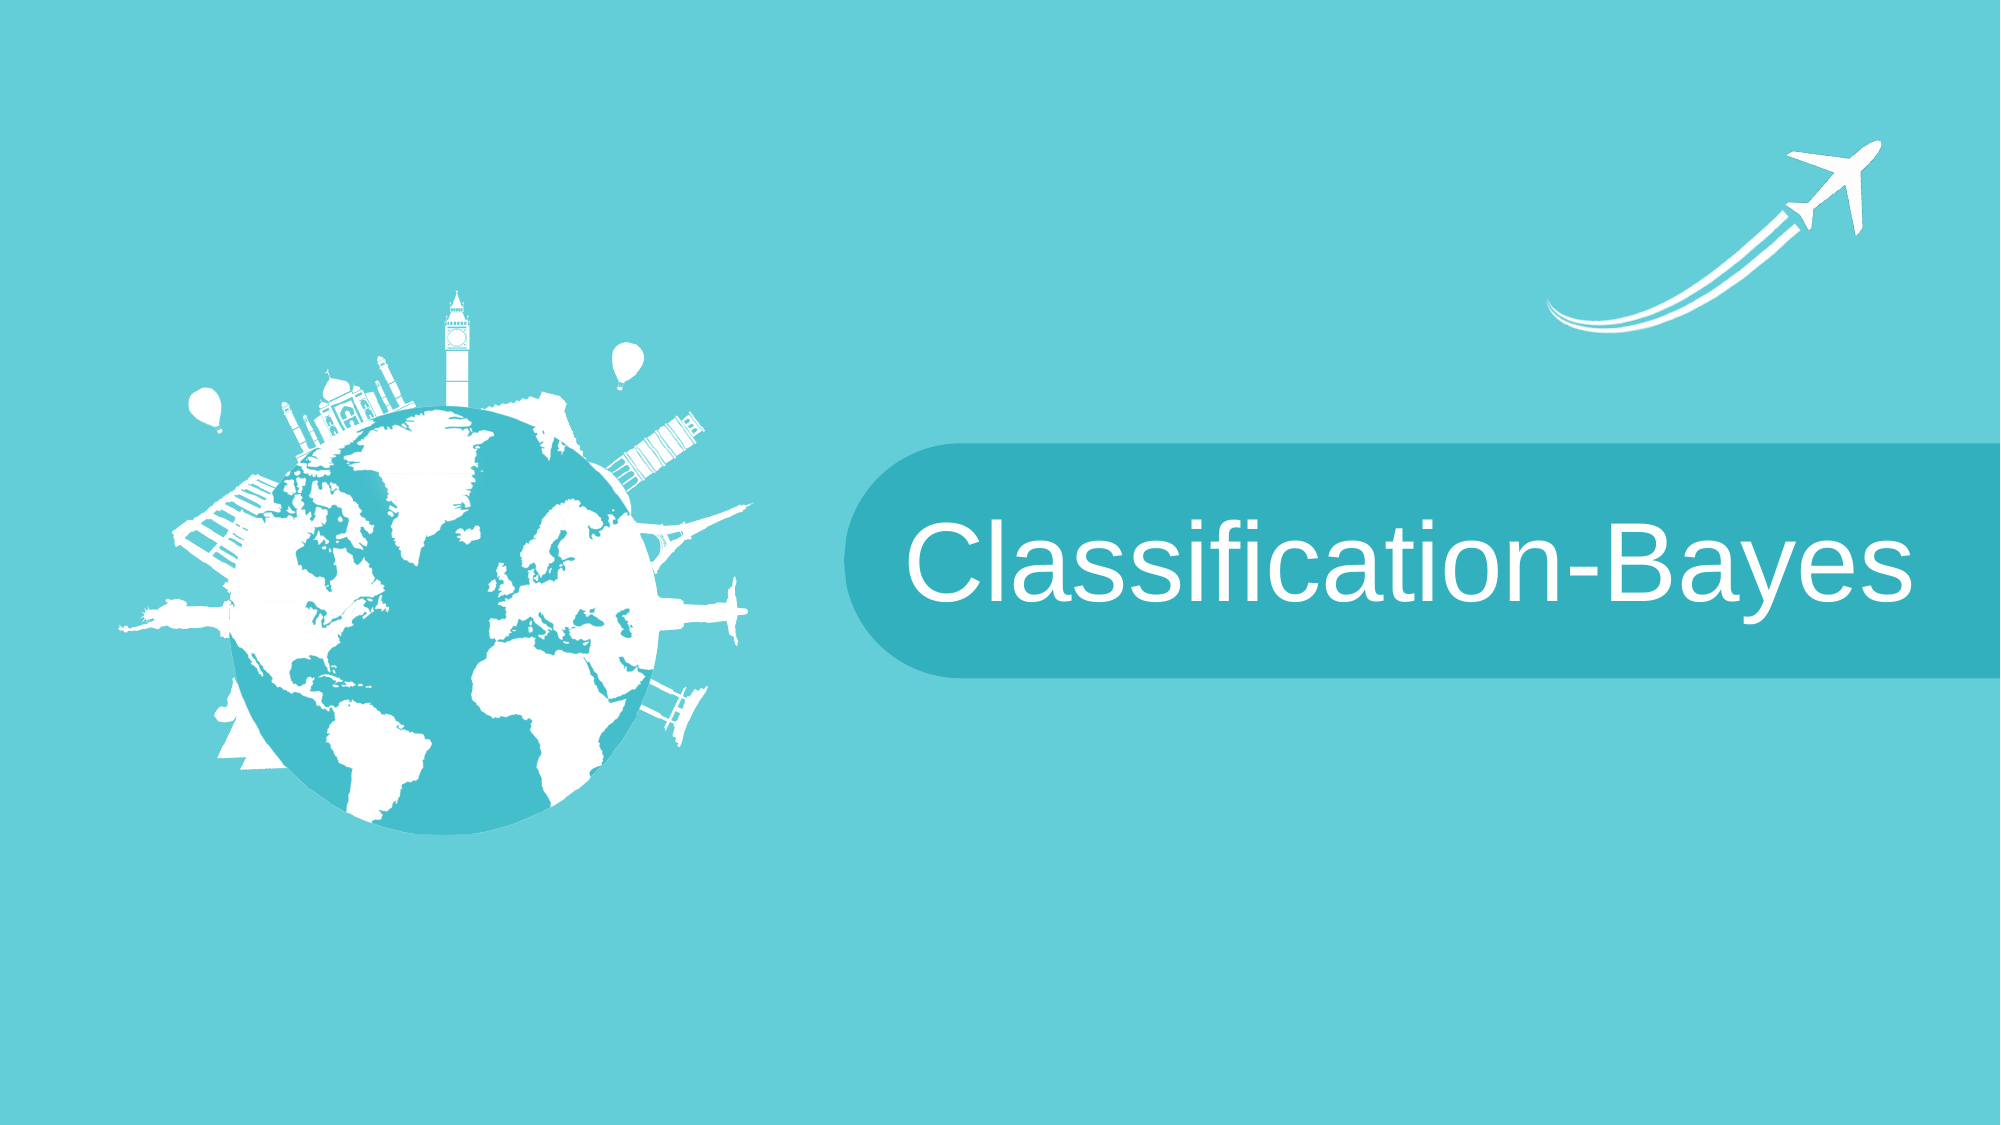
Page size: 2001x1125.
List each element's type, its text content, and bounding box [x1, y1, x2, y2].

picture [118, 290, 754, 835]
list Classification-Bayes [888, 509, 1944, 621]
picture [1540, 102, 1916, 339]
